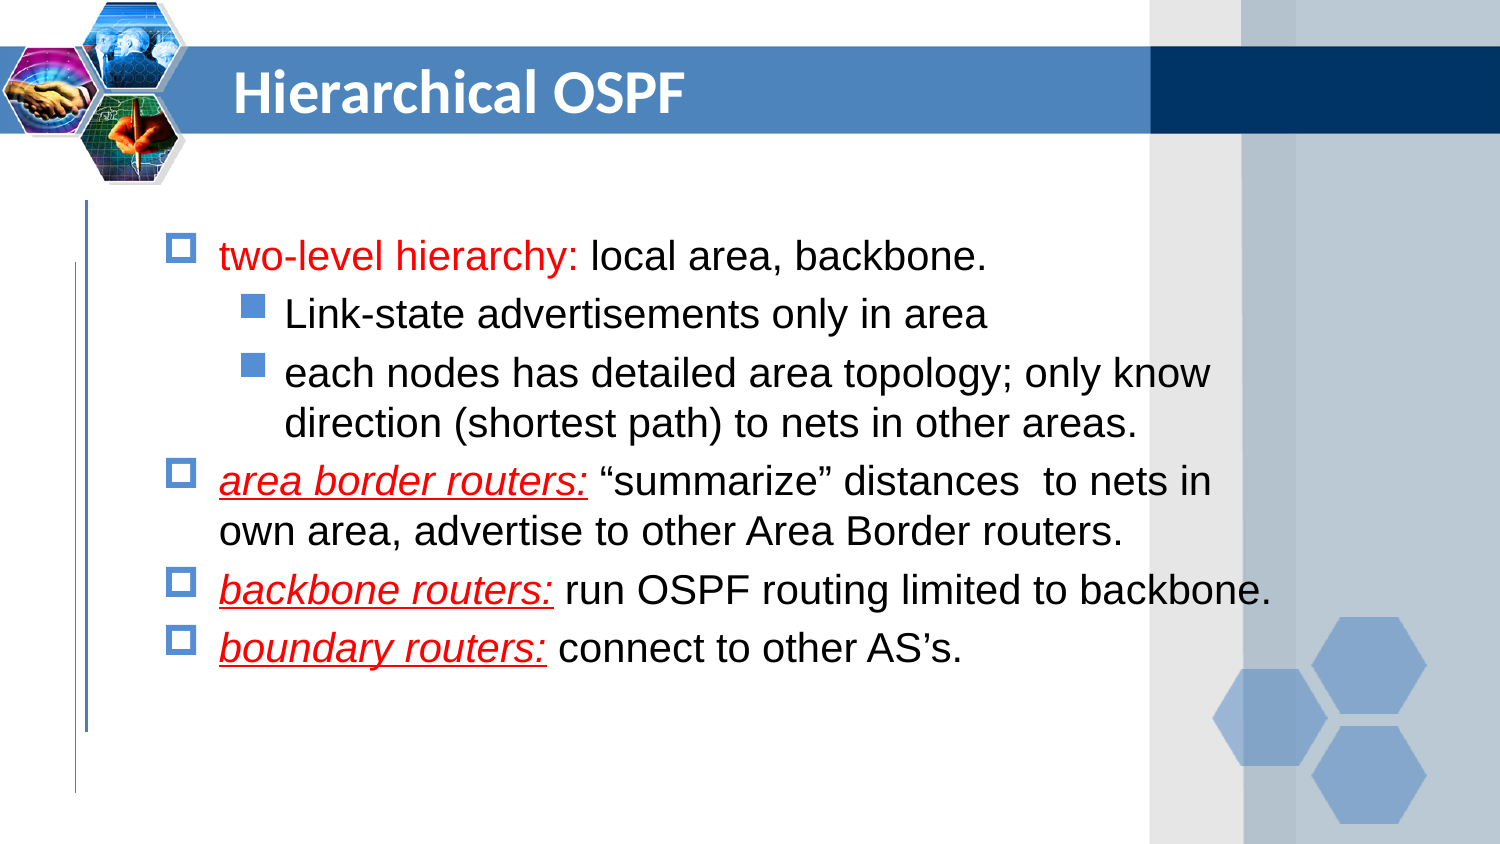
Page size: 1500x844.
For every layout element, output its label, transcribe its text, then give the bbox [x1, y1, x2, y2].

list two-level hierarchy: local area, backbone. Link-state advertisements only in area each nodes has detailed area topology; only know direction (shortest path) to nets in other areas. area border routers: “summarize” distances to nets in own area, advertise to other Area Border routers. backbone routers: run OSPF routing limited to backbone. boundary routers: connect to other AS’s. [147, 221, 1294, 780]
list Hierarchical OSPF [218, 43, 1188, 115]
picture [0, 0, 1500, 844]
